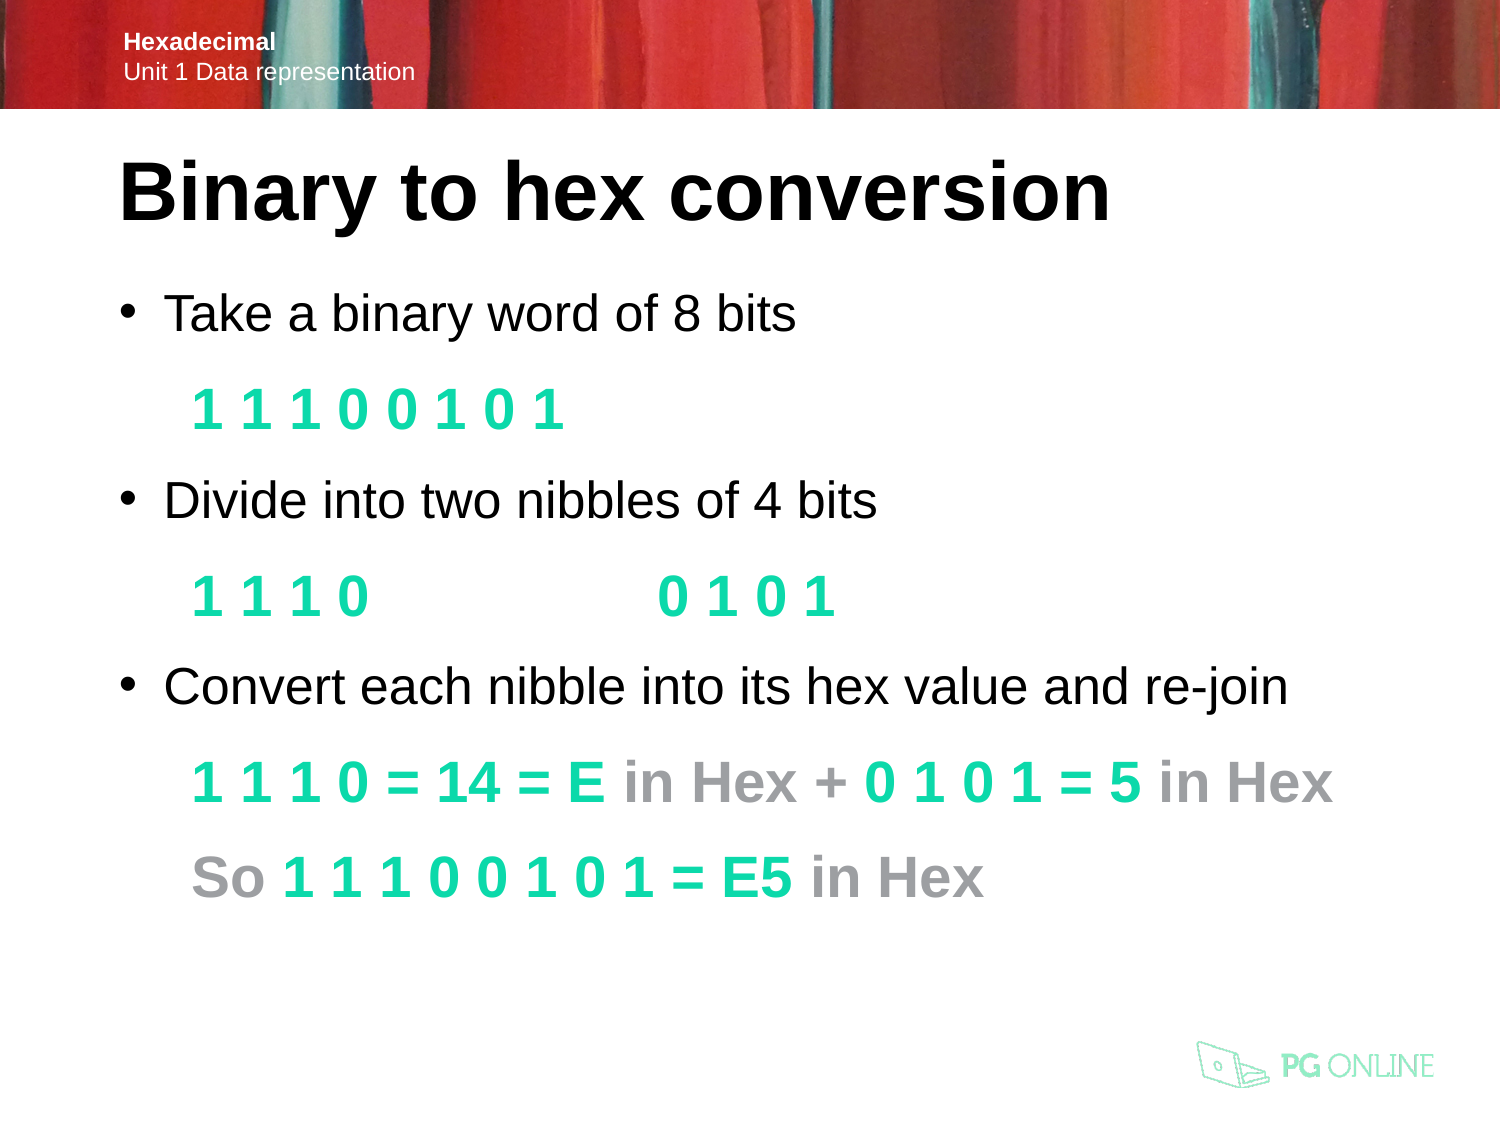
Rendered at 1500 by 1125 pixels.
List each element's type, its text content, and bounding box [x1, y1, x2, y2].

list Take a binary word of 8 bits 1 1 1 0 0 1 0 1 Divide into two nibbles of 4 bits 1 1 1 0 0 1 0 1 Convert each nibble into its hex value and re-join 1 1 1 0 = 14 = E in Hex + 0 1 0 1 = 5 in Hex So 1 1 1 0 0 1 0 1 = E5 in Hex [118, 279, 1398, 980]
picture [0, 0, 1500, 109]
list Binary to hex conversion [118, 148, 1401, 259]
